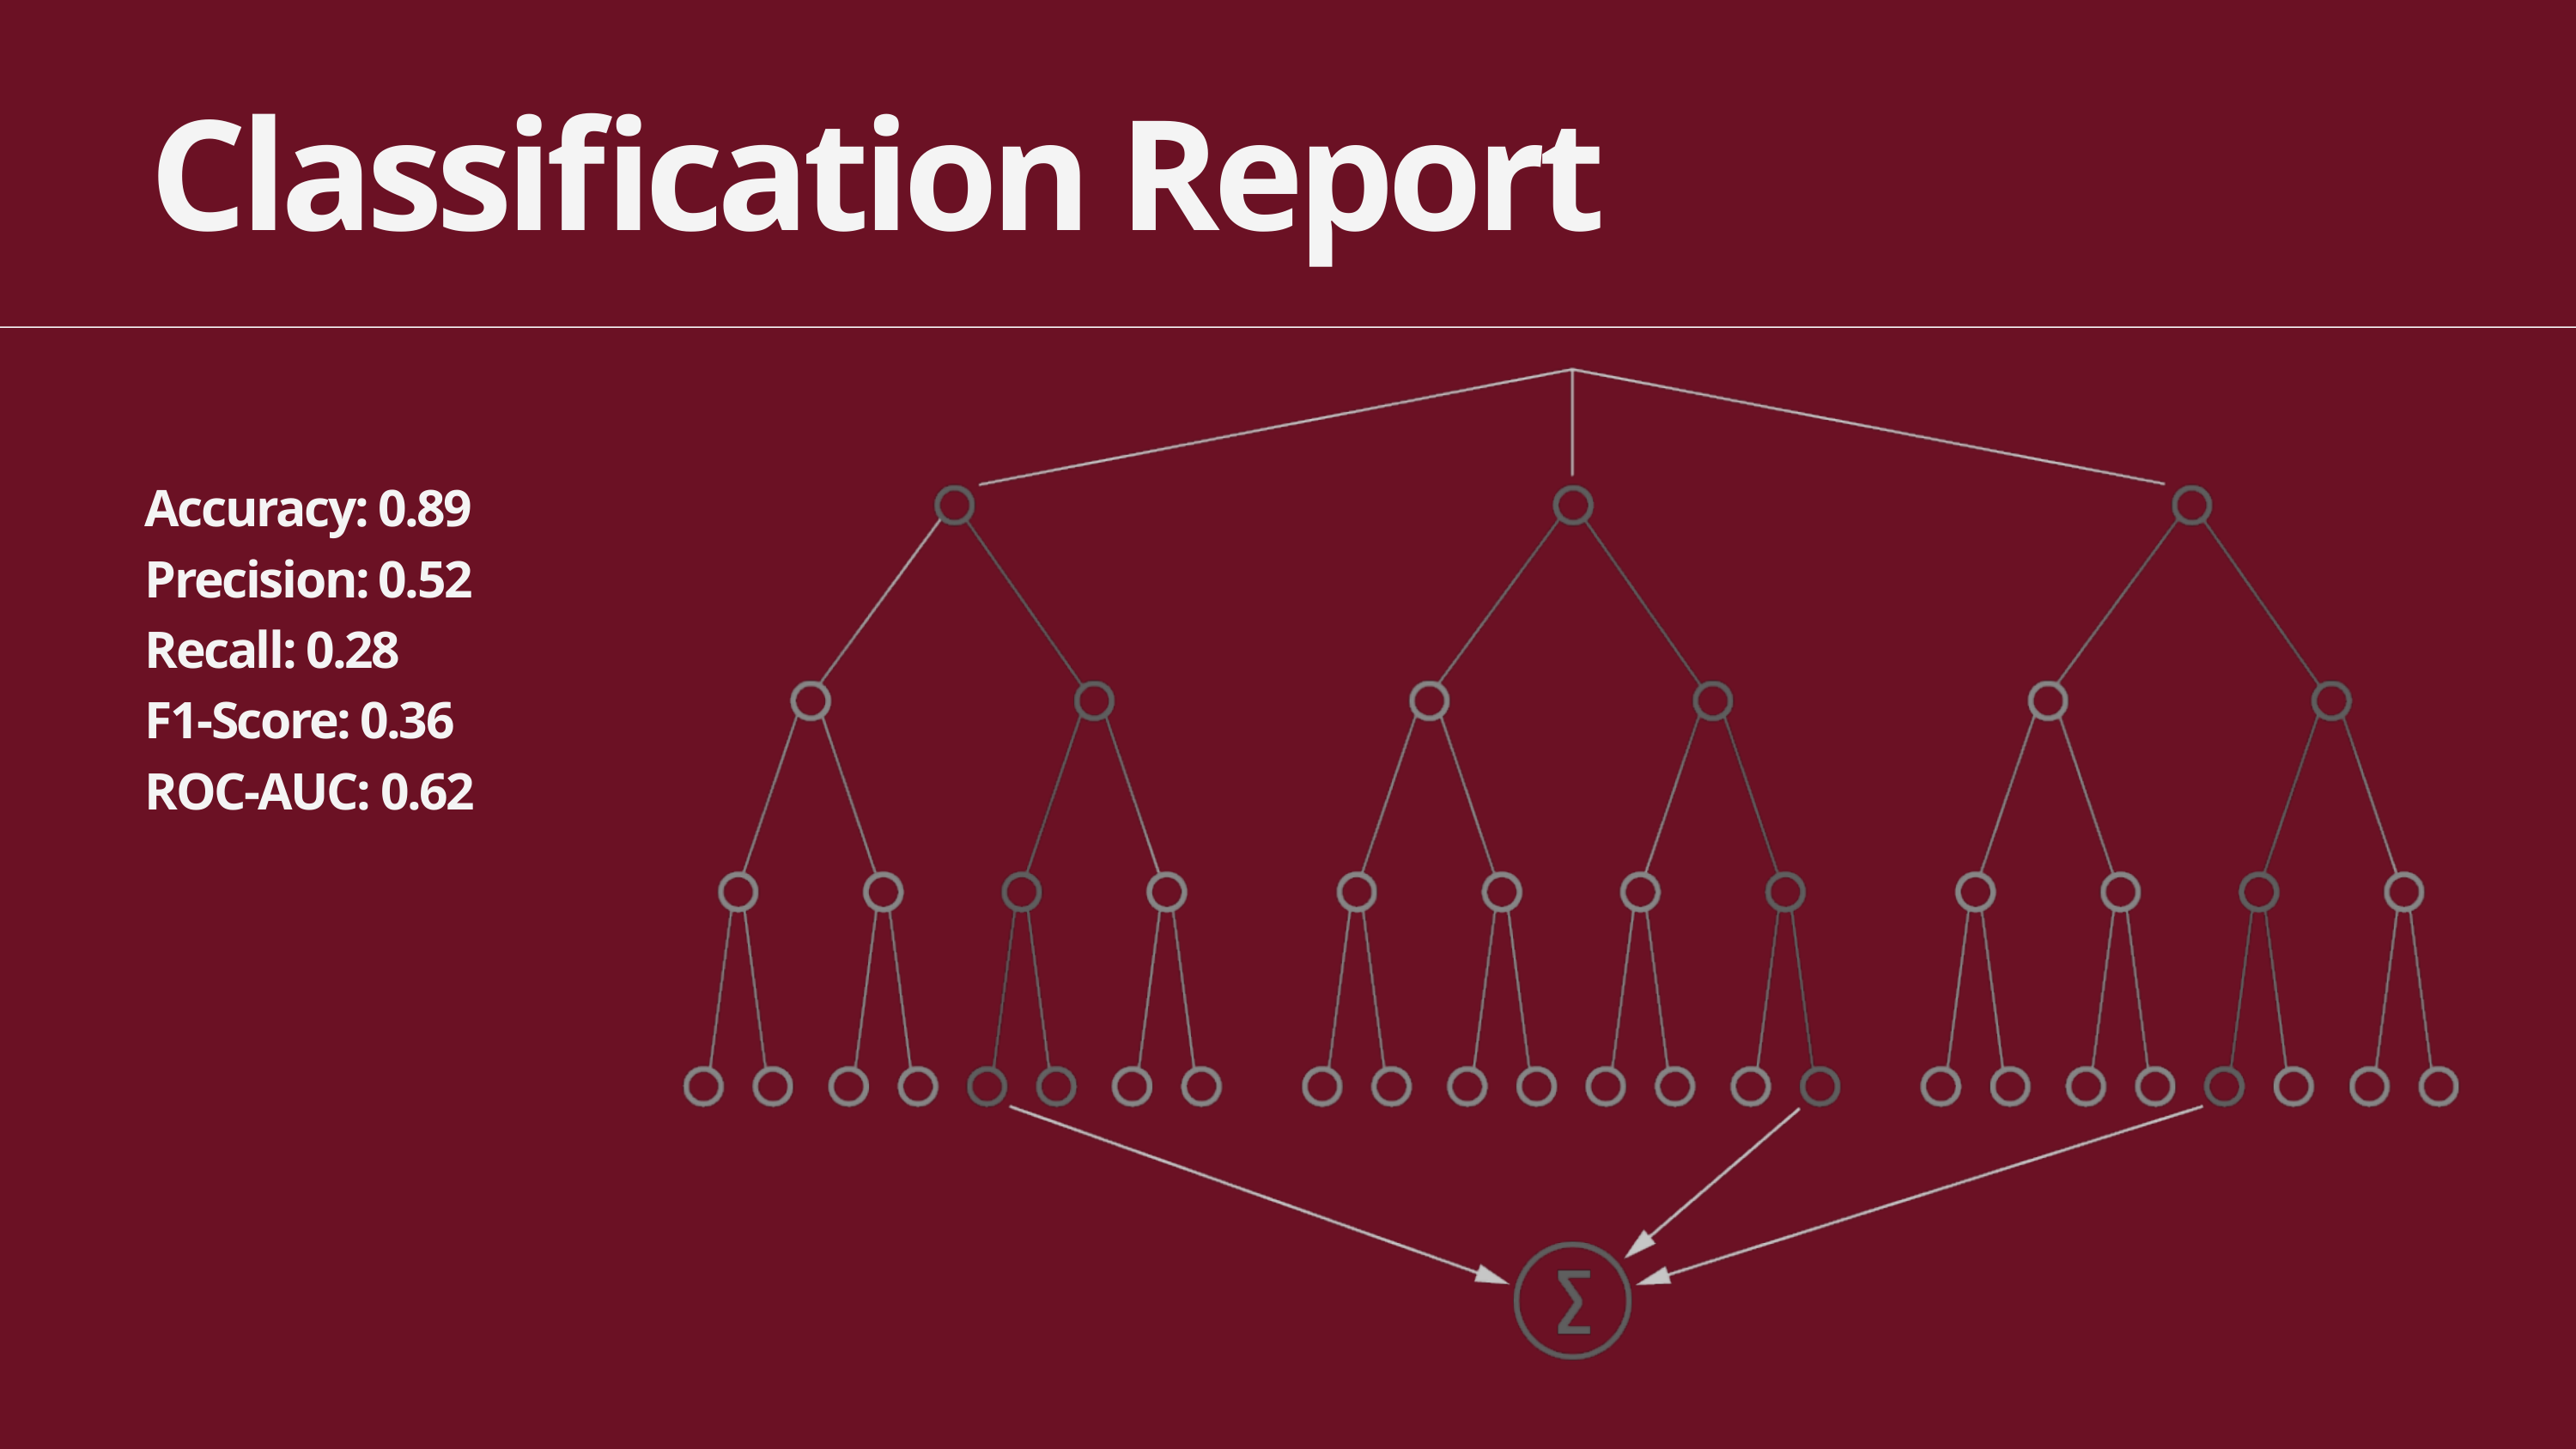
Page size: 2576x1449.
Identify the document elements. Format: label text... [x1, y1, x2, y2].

text_box Classification Report [149, 115, 1836, 262]
text_box Accuracy: 0.89 Precision: 0.52 Recall: 0.28 F1-Score: 0.36 ROC-AUC: 0.62 [144, 466, 580, 820]
picture [584, 337, 2564, 1379]
